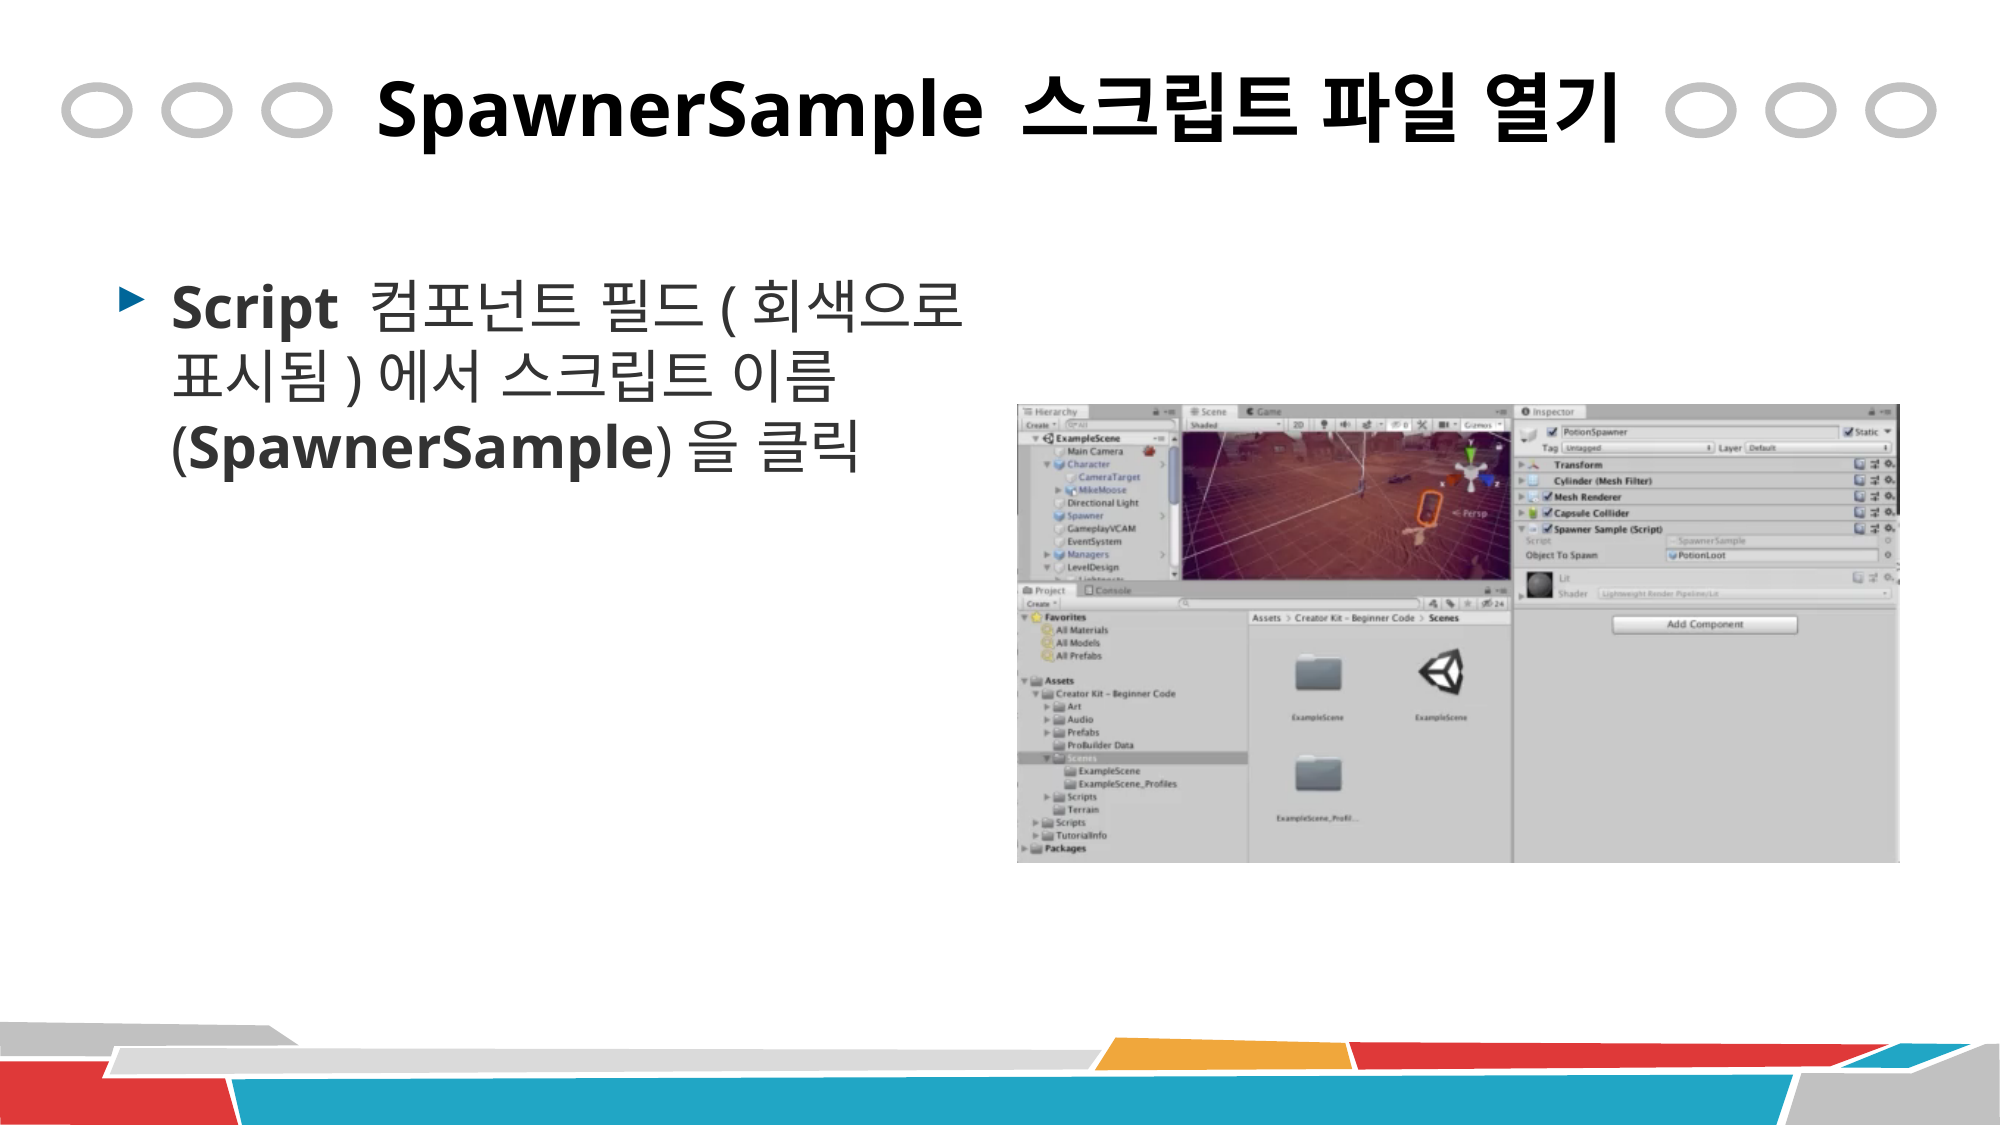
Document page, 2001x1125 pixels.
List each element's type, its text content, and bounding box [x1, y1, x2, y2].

list Script 컴포넌트 필드(회색으로 표시됨)에서 스크립트 이름(SpawnerSample)을 클릭 [99, 262, 984, 1005]
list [1016, 403, 1901, 864]
title SpawnerSample 스크립트 파일 열기 [327, 11, 1672, 200]
